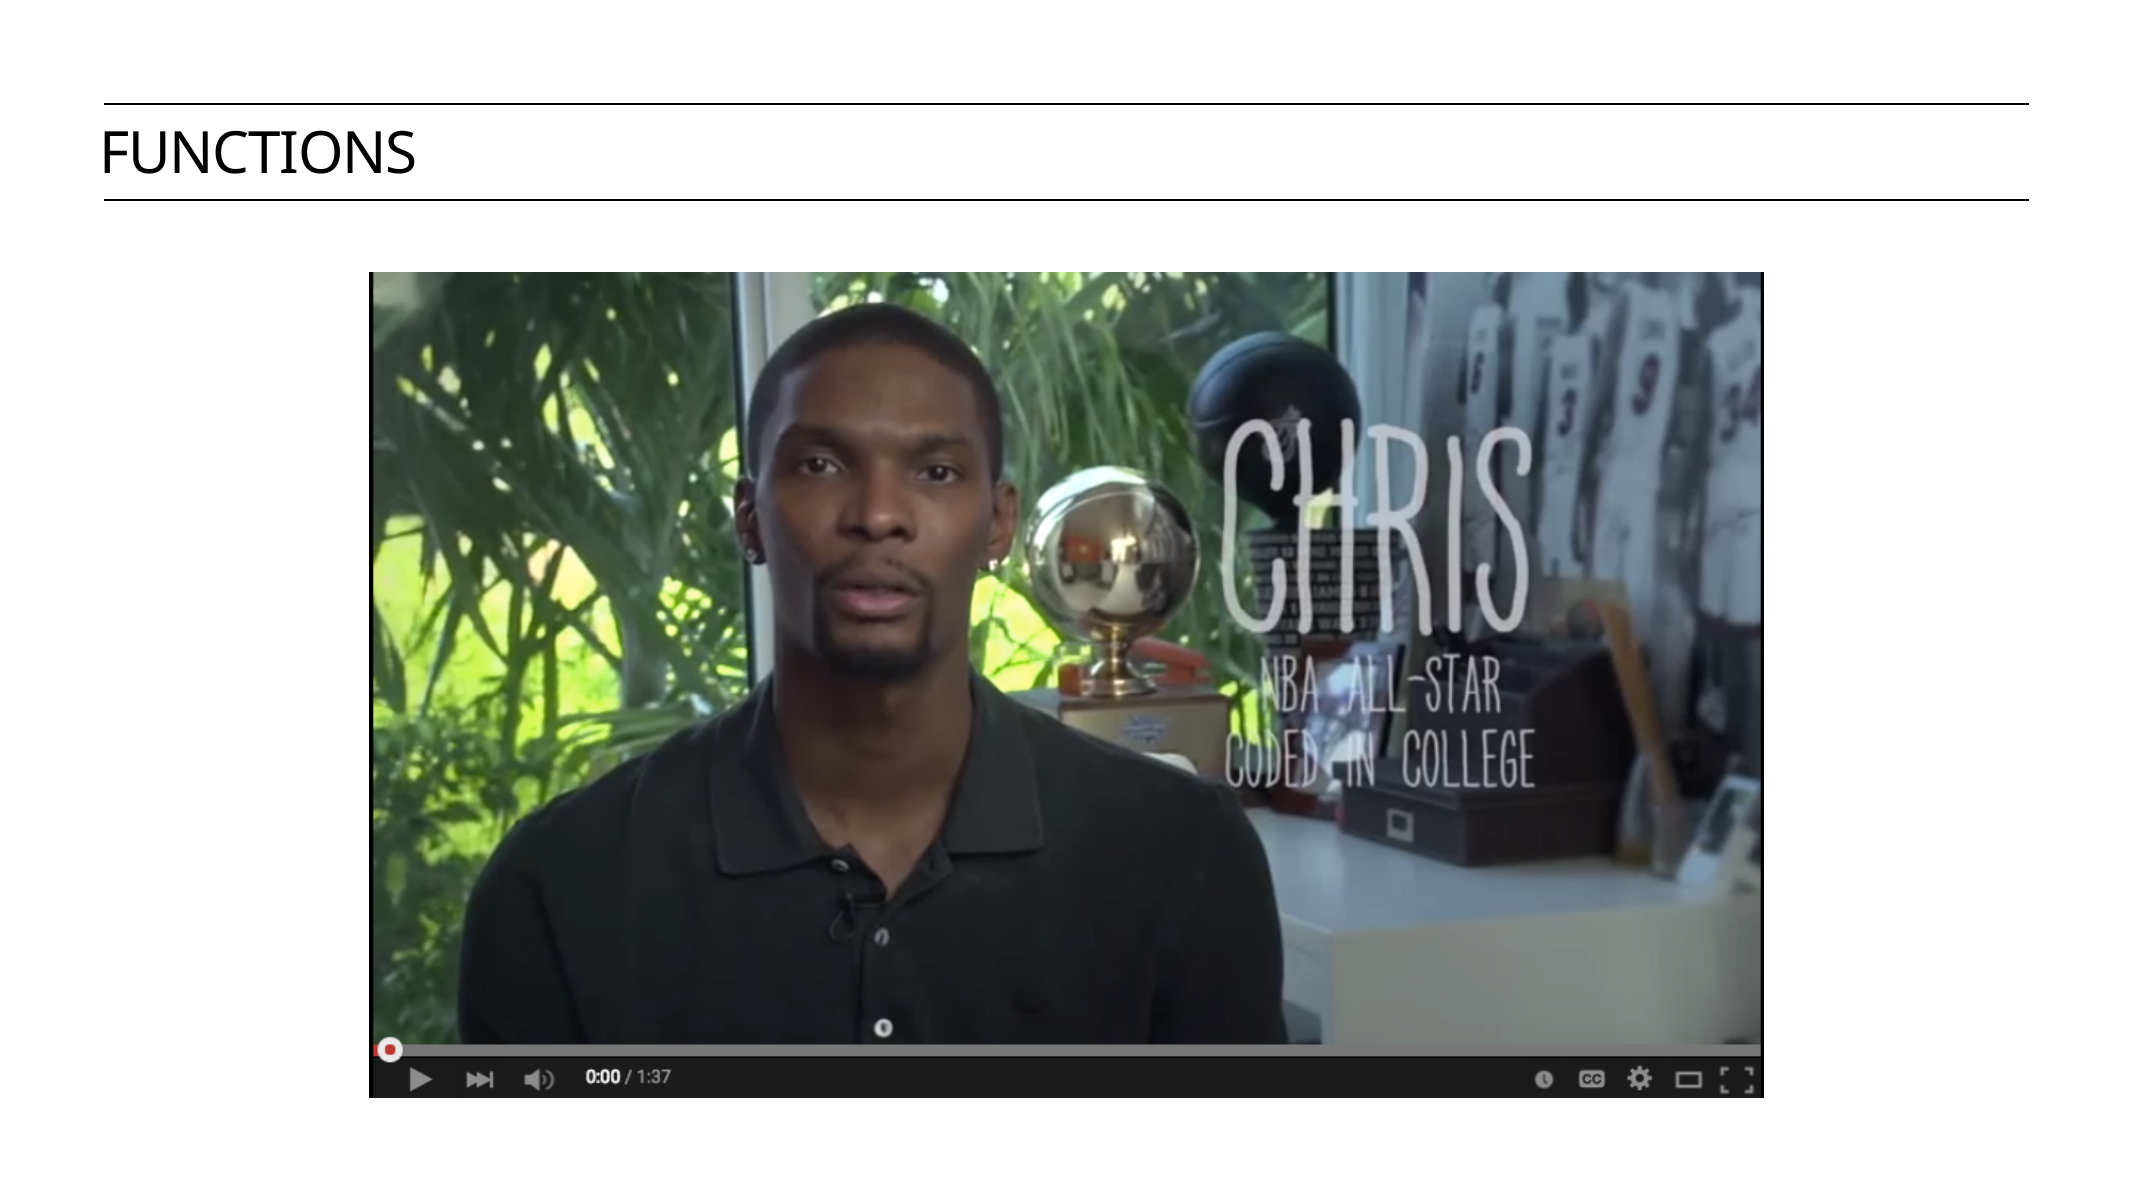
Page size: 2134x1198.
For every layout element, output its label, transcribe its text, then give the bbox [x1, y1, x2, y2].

text_box functions [99, 118, 1366, 185]
picture [369, 272, 1765, 1098]
